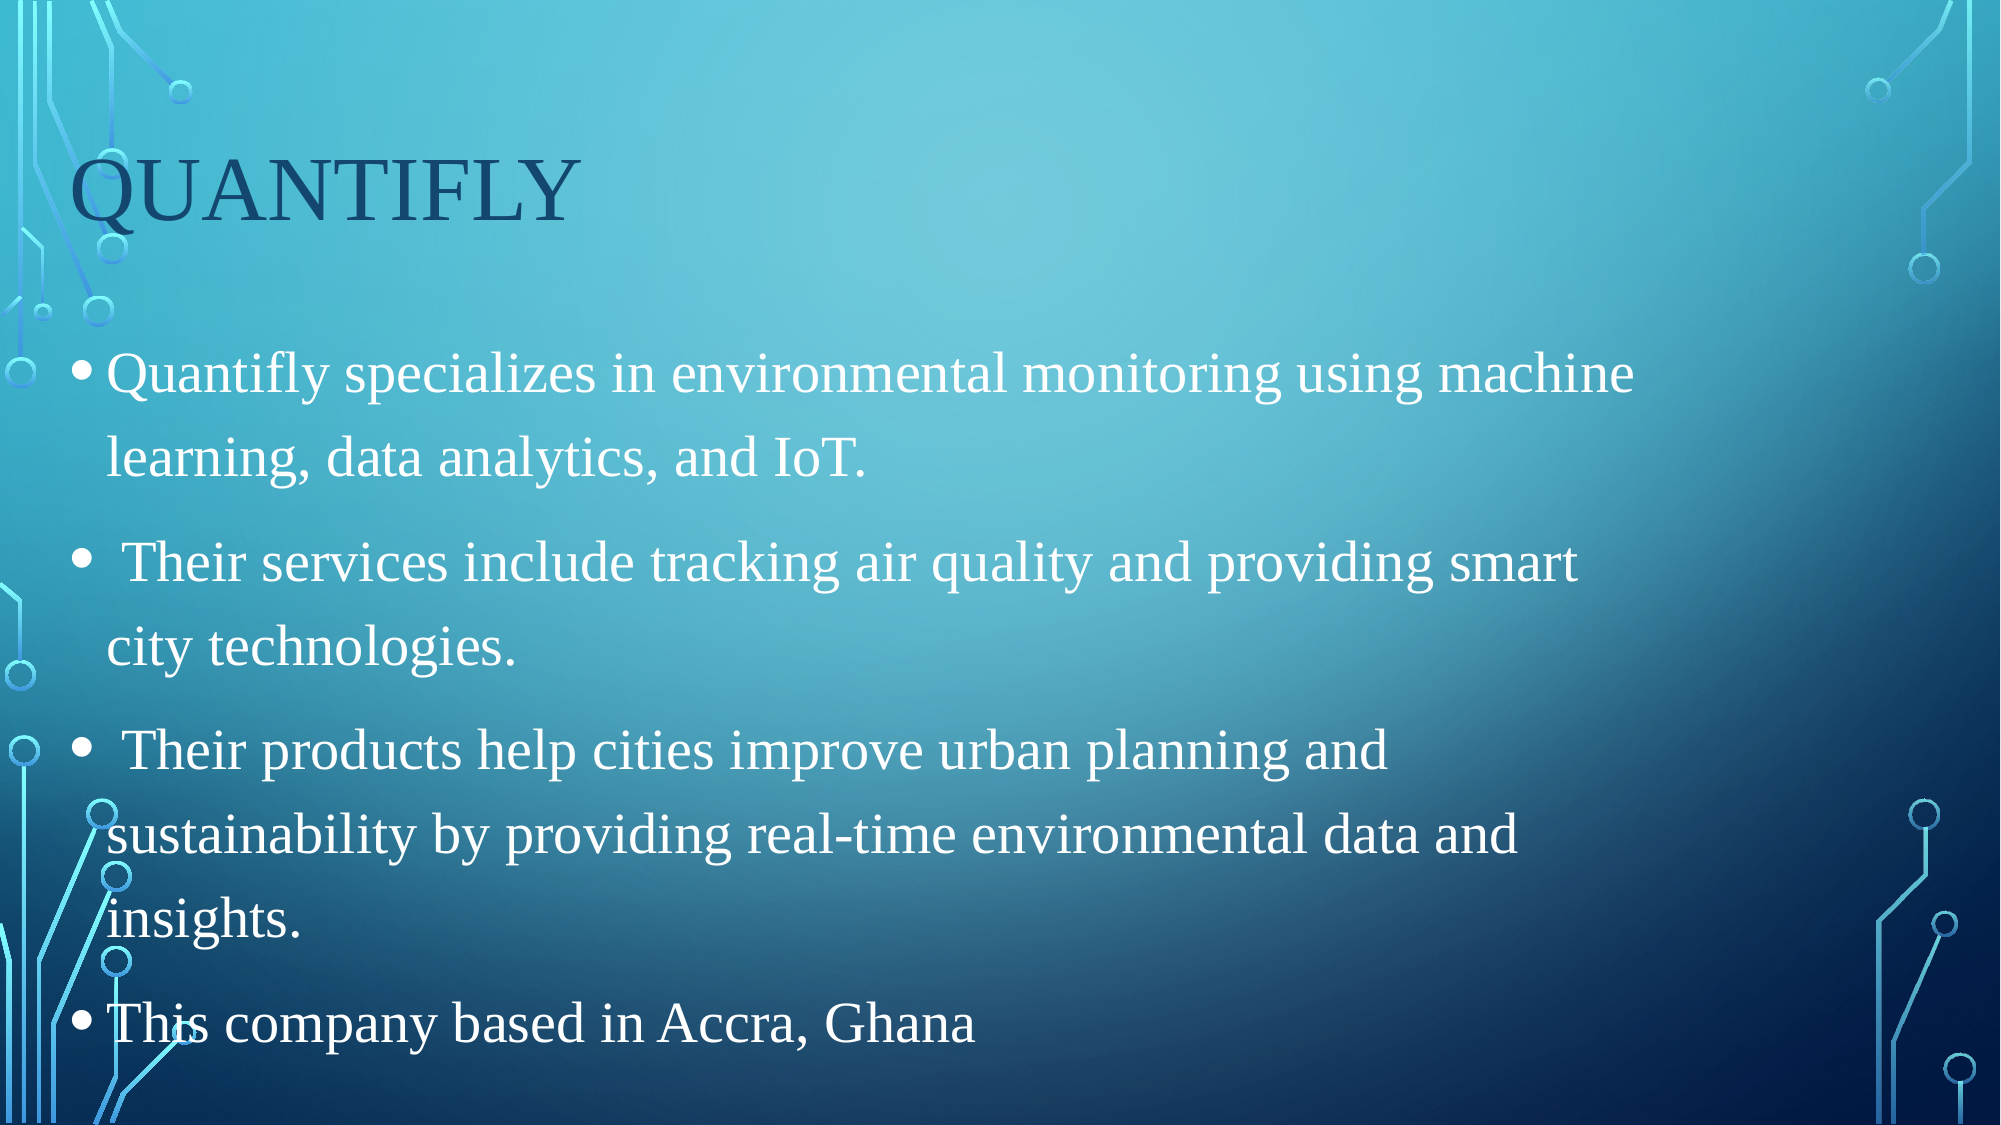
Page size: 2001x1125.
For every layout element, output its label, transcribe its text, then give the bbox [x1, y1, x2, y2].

list Quantifly specializes in environmental monitoring using machine learning, data analytics, and IoT. Their services include tracking air quality and providing smart city technologies. Their products help cities improve urban planning and sustainability by providing real-time environmental data and insights. This company based in Accra, Ghana [54, 312, 1680, 894]
title Quantifly [54, 69, 1680, 312]
